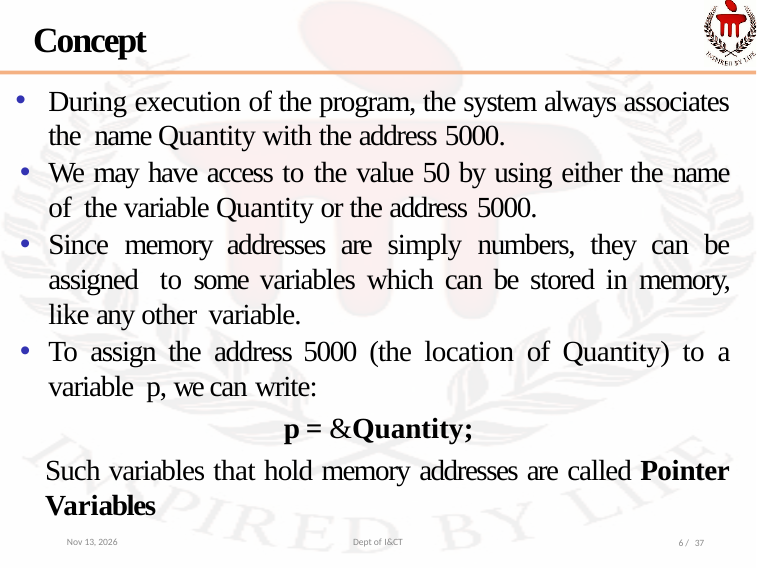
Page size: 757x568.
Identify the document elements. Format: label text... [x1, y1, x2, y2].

slide_number 4-Oct-22 [51, 526, 223, 557]
slide_number 6 / 37 [534, 521, 705, 568]
picture [704, 0, 757, 67]
title Concept [31, 0, 470, 79]
footer Dept of I&CT [250, 526, 506, 557]
text_box During execution of the program, the system always associates the name Quantity with the address 5000. We may have access to the value 50 by using either the name of the variable Quantity or the address 5000. Since memory addresses are simply numbers, they can be assigned to some variables which can be stored in memory, like any other variable. To assign the address 5000 (the location of Quantity) to a variable p, we can write: p =&Quantity; Such variables that hold memory addresses are called Pointer Variables [3, 79, 745, 521]
